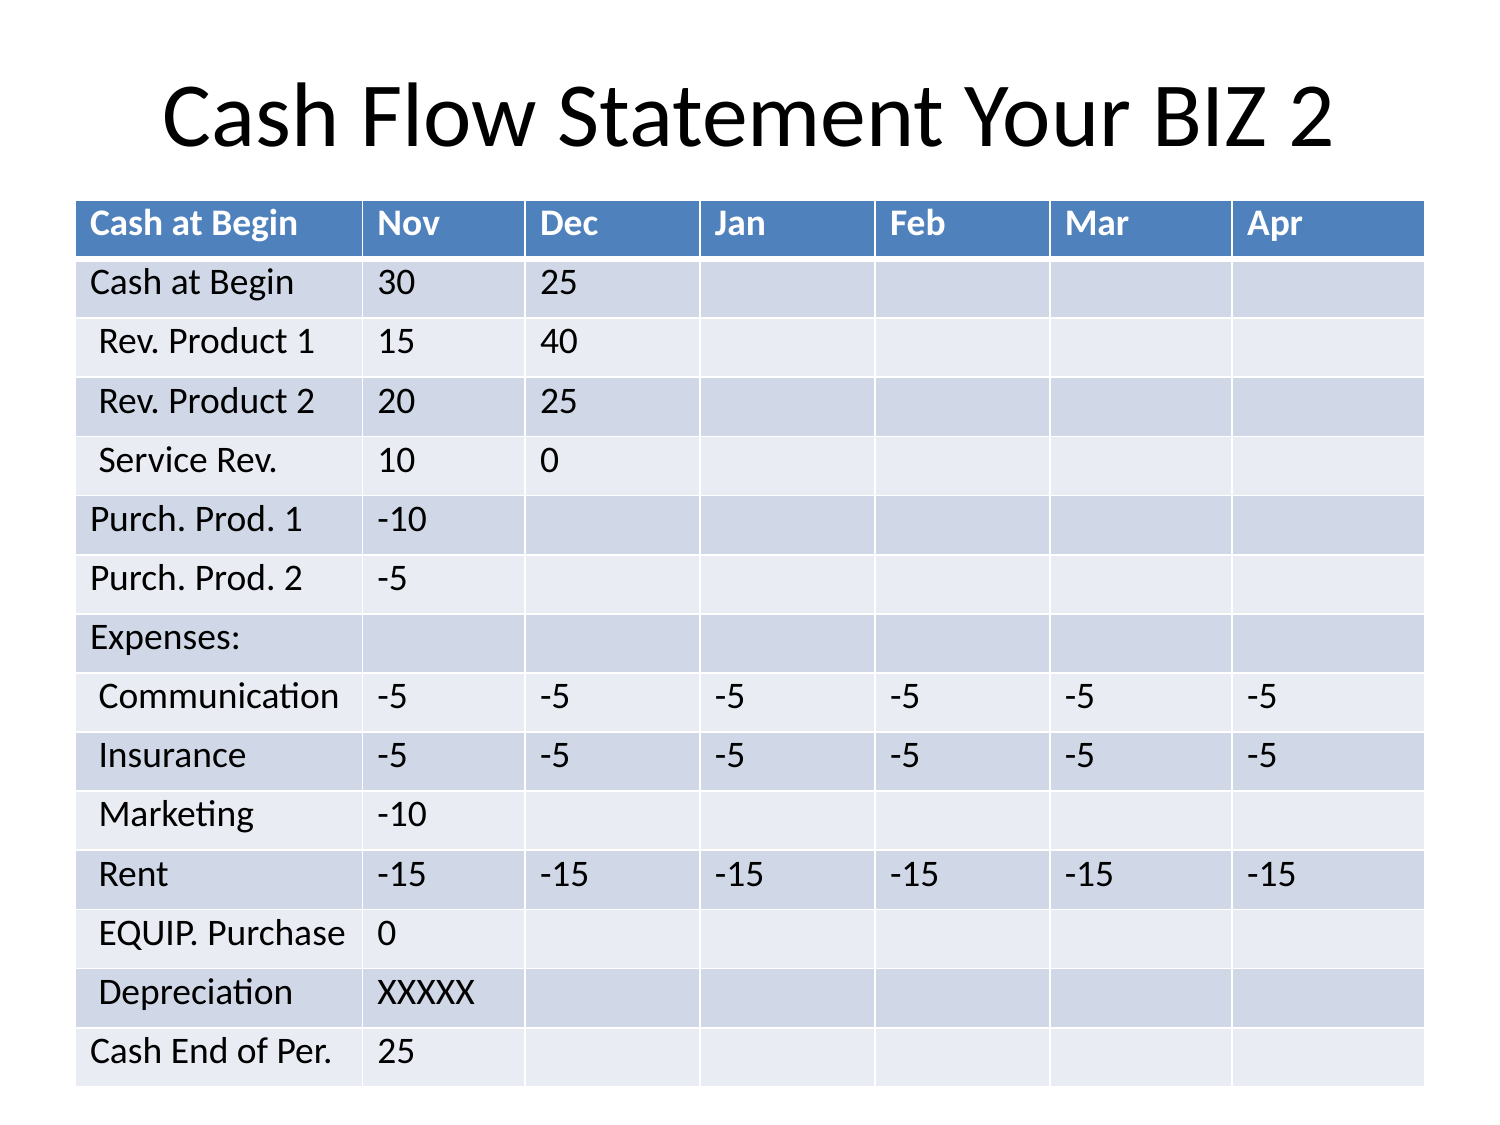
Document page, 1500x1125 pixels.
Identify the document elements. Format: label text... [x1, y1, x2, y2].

table_cell [1051, 262, 1231, 317]
table_cell [876, 1029, 1049, 1086]
table_cell [876, 437, 1049, 495]
table_cell [876, 319, 1049, 376]
table_cell -15 [1233, 851, 1424, 909]
table_cell [1233, 437, 1424, 495]
table_cell [1051, 910, 1231, 968]
table_cell [1051, 319, 1231, 376]
table_cell -10 [363, 792, 524, 849]
table_cell [1051, 969, 1231, 1027]
table_cell [1051, 556, 1231, 613]
table_cell [701, 378, 874, 436]
table_cell [701, 1029, 874, 1086]
table_cell 10 [363, 437, 524, 495]
table_cell -5 [1233, 674, 1424, 731]
table_cell -15 [876, 851, 1049, 909]
table_cell EQUIP. Purchase [76, 910, 362, 968]
table_header Dec [526, 201, 699, 256]
table_header Nov [363, 201, 524, 256]
table_cell -5 [363, 556, 524, 613]
table_cell Rev. Product 2 [76, 378, 362, 436]
table_cell [876, 378, 1049, 436]
table_cell [526, 496, 699, 554]
table_cell [701, 496, 874, 554]
table_cell Marketing [76, 792, 362, 849]
table_cell -5 [876, 674, 1049, 731]
table_header Feb [876, 201, 1049, 256]
table_cell [1233, 319, 1424, 376]
table_cell -5 [876, 733, 1049, 790]
table_cell [1233, 1029, 1424, 1086]
table_cell [701, 556, 874, 613]
table_cell -5 [1051, 733, 1231, 790]
table_cell [1233, 792, 1424, 849]
table_cell Depreciation [76, 969, 362, 1027]
table_cell [701, 615, 874, 672]
table_cell [701, 792, 874, 849]
table_cell [876, 910, 1049, 968]
table_cell -15 [526, 851, 699, 909]
table_cell -5 [701, 674, 874, 731]
table_cell [1051, 615, 1231, 672]
table_cell [363, 615, 524, 672]
table_cell -10 [363, 496, 524, 554]
table_cell Cash at Begin [76, 262, 362, 317]
table_cell -5 [363, 674, 524, 731]
table_cell [526, 1029, 699, 1086]
table_cell [876, 496, 1049, 554]
table_cell Communication [76, 674, 362, 731]
table_header Apr [1233, 201, 1424, 256]
table_cell -5 [526, 674, 699, 731]
table_header Mar [1051, 201, 1231, 256]
table_cell [701, 262, 874, 317]
table_cell [701, 910, 874, 968]
table_cell -5 [1233, 733, 1424, 790]
table_cell -15 [1051, 851, 1231, 909]
table_cell -5 [526, 733, 699, 790]
table_cell Rent [76, 851, 362, 909]
table_cell 25 [526, 378, 699, 436]
table_cell -5 [1051, 674, 1231, 731]
table_cell 30 [363, 262, 524, 317]
table_cell Purch. Prod. 1 [76, 496, 362, 554]
table_cell [701, 319, 874, 376]
table_cell 0 [526, 437, 699, 495]
table_cell [876, 556, 1049, 613]
table_cell [1233, 556, 1424, 613]
table_header Jan [701, 201, 874, 256]
table_cell 20 [363, 378, 524, 436]
table_cell 25 [526, 262, 699, 317]
table_cell Cash End of Per. [76, 1029, 362, 1086]
table_cell [1051, 378, 1231, 436]
table_cell 40 [526, 319, 699, 376]
table_cell Service Rev. [76, 437, 362, 495]
table_cell [1233, 378, 1424, 436]
table_cell 15 [363, 319, 524, 376]
table_cell 0 [363, 910, 524, 968]
table_cell -15 [701, 851, 874, 909]
table_cell Expenses: [76, 615, 362, 672]
table_cell [1233, 910, 1424, 968]
table_cell -15 [363, 851, 524, 909]
table_cell [701, 437, 874, 495]
table_cell [1051, 792, 1231, 849]
table_cell [526, 969, 699, 1027]
table_cell [701, 969, 874, 1027]
table_cell -5 [701, 733, 874, 790]
table_header Cash at Begin [76, 201, 362, 256]
table_cell XXXXX [363, 969, 524, 1027]
table_cell 25 [363, 1029, 524, 1086]
table_cell [526, 615, 699, 672]
table_cell -5 [363, 733, 524, 790]
title Cash Flow Statement Your BIZ 2 [75, 45, 1425, 175]
table_cell [1233, 262, 1424, 317]
table_cell [526, 910, 699, 968]
table_cell [876, 262, 1049, 317]
table_cell [876, 792, 1049, 849]
table_cell Purch. Prod. 2 [76, 556, 362, 613]
table_cell [1233, 615, 1424, 672]
table_cell [1051, 496, 1231, 554]
table_cell Insurance [76, 733, 362, 790]
table_cell Rev. Product 1 [76, 319, 362, 376]
table_cell [876, 615, 1049, 672]
table_cell [876, 969, 1049, 1027]
table_cell [526, 792, 699, 849]
table_cell [1233, 496, 1424, 554]
table_cell [526, 556, 699, 613]
table_cell [1233, 969, 1424, 1027]
table_cell [1051, 1029, 1231, 1086]
table_cell [1051, 437, 1231, 495]
